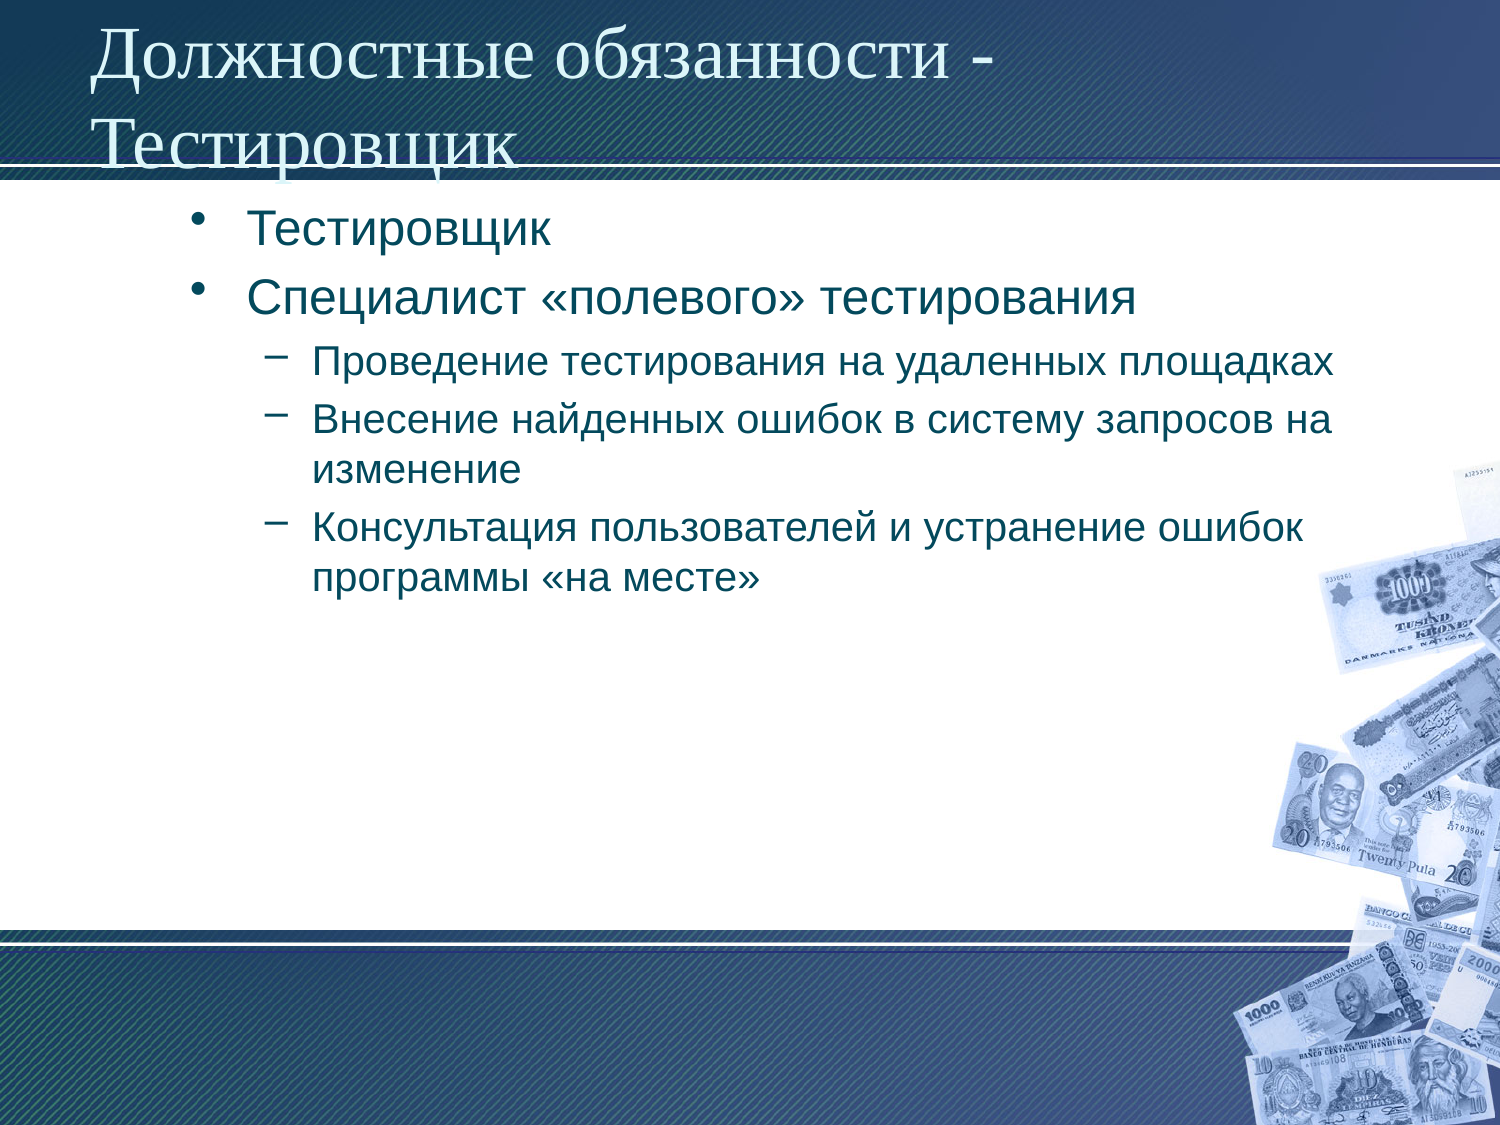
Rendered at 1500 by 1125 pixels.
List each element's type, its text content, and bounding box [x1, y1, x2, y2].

list Тестировщик Специалист «полевого» тестирования Проведение тестирования на удаленных площадках Внесение найденных ошибок в систему запросов на изменение Консультация пользователей и устранение ошибок программы «на месте» [174, 187, 1426, 926]
picture [0, 0, 1500, 1125]
title Должностные обязанности - Тестировщик [74, 24, 1426, 163]
